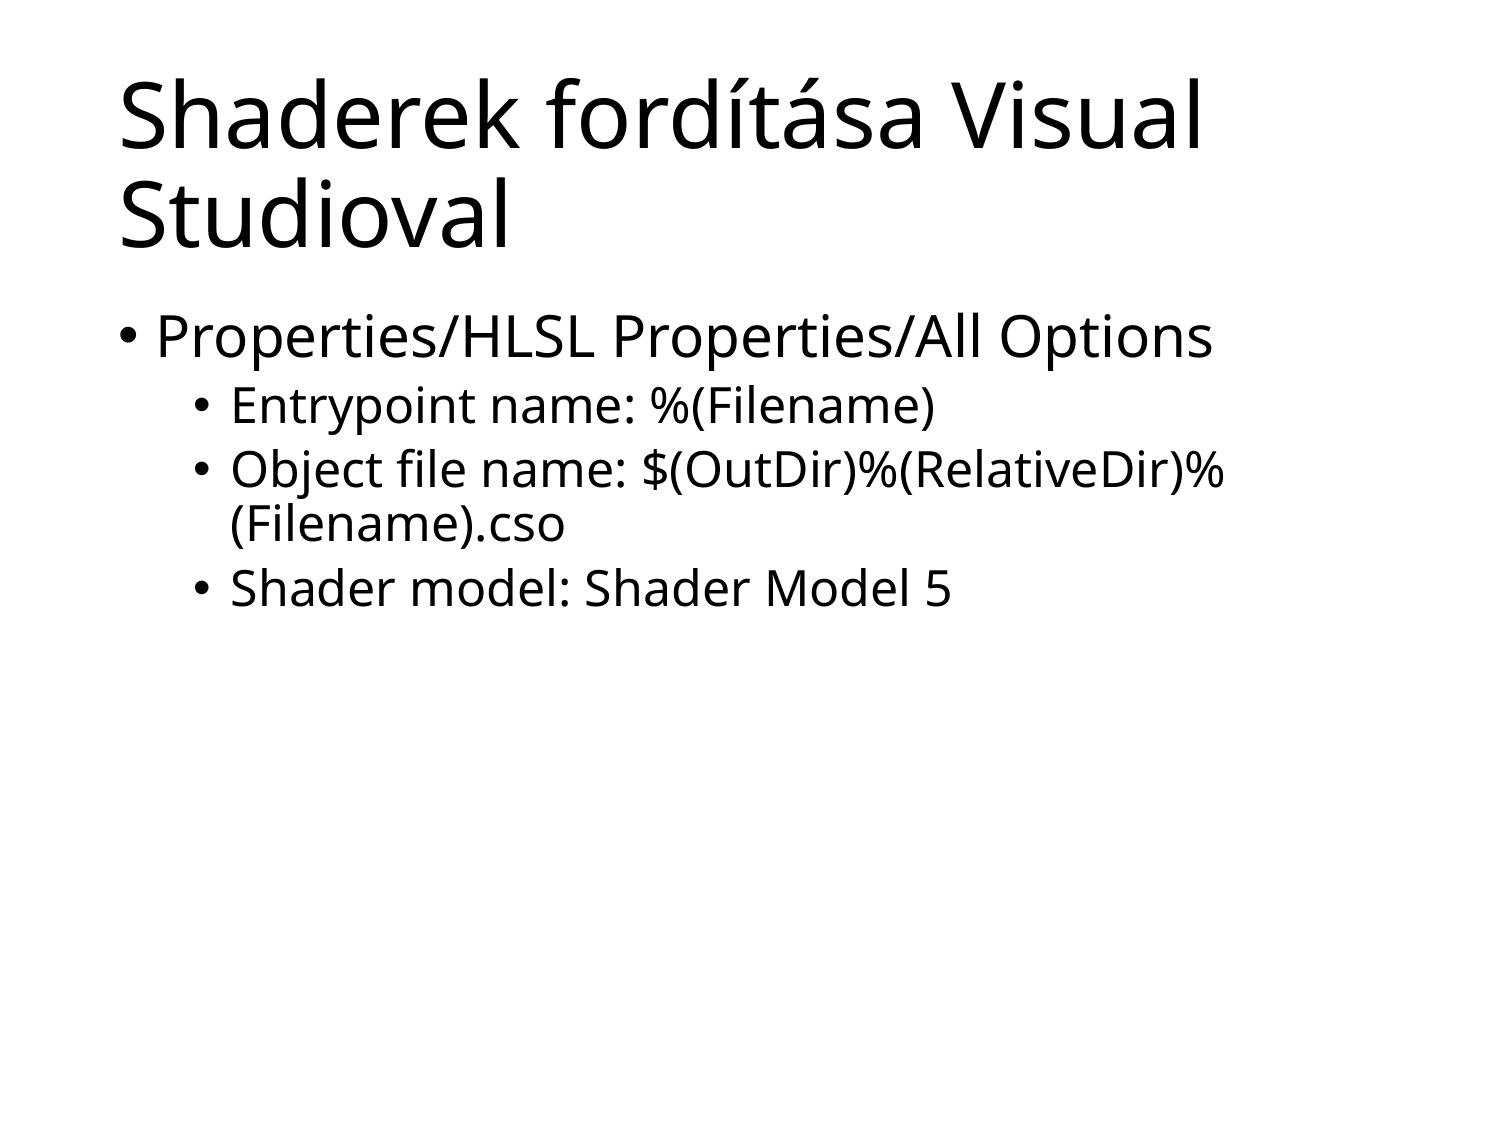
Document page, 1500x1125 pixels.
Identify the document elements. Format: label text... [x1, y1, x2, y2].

list Properties/HLSL Properties/All Options Entrypoint name: %(Filename) Object file name: $(OutDir)%(RelativeDir)%(Filename).cso Shader model: Shader Model 5 [103, 299, 1397, 1114]
title Shaderek fordítása Visual Studioval [103, 59, 1397, 278]
